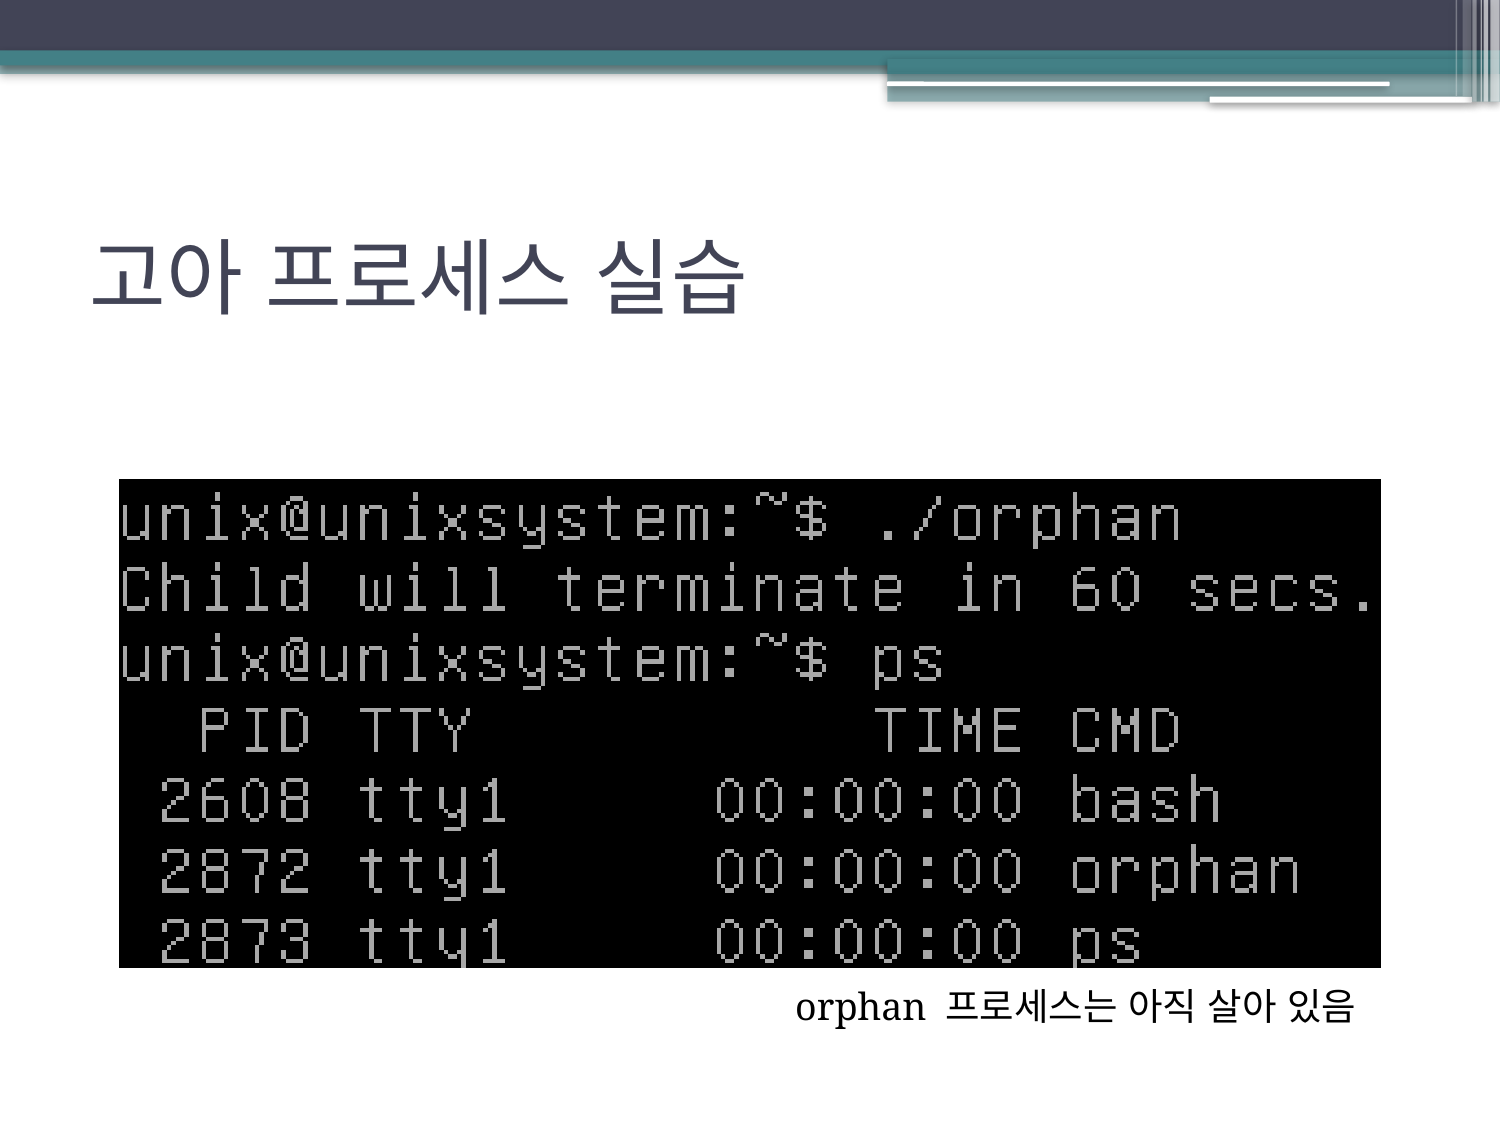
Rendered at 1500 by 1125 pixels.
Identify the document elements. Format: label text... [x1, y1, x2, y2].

text_box orphan 프로세스는 아직 살아 있음 [780, 977, 1372, 1036]
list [119, 479, 1381, 968]
title 고아 프로세스 실습 [75, 187, 1425, 363]
